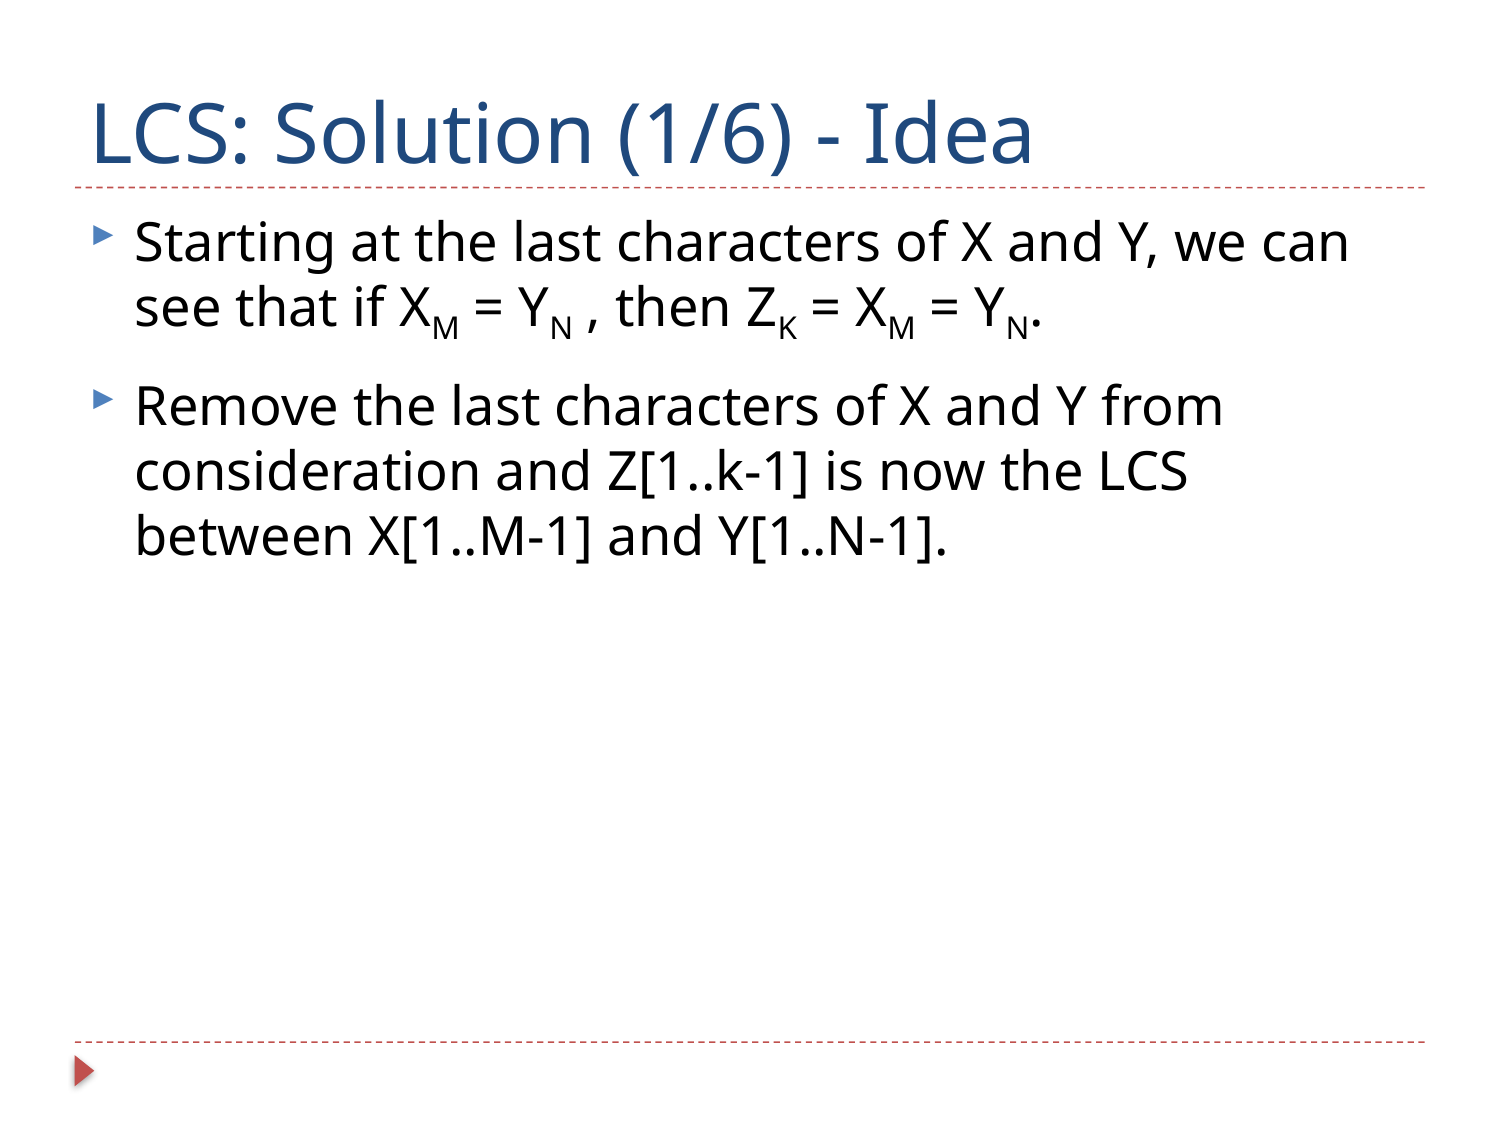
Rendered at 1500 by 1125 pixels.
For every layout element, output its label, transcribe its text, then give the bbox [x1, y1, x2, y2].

title LCS: Solution (1/6) - Idea [75, 24, 1425, 188]
list Starting at the last characters of X and Y, we can see that if XM = YN , then ZK = XM = YN. Remove the last characters of X and Y from consideration and Z[1..k-1] is now the LCS between X[1..M-1] and Y[1..N-1]. [75, 200, 1425, 1010]
